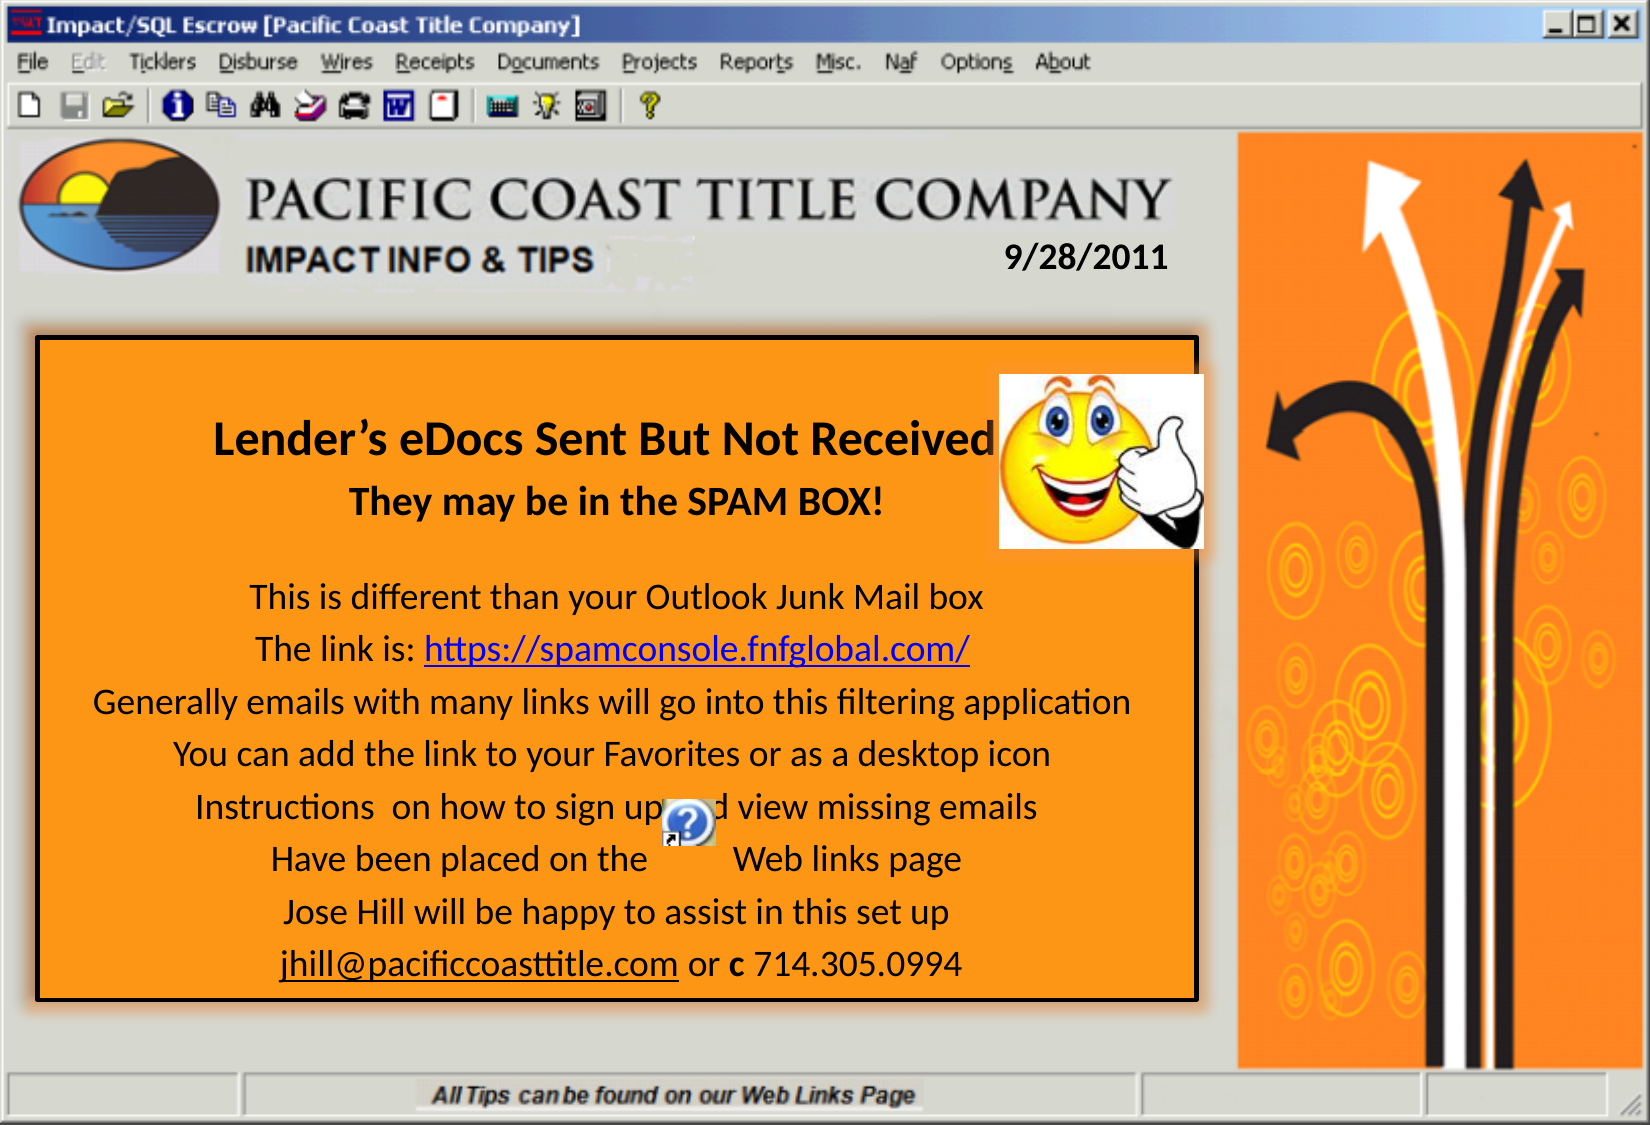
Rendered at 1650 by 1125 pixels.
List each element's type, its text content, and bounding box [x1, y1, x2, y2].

text_box Lender’s eDocs Sent But Not Received? They may be in the SPAM BOX! This is different than your Outlook Junk Mail box The link is: https://spamconsole.fnfglobal.com/ Generally emails with many links will go into this filtering application You can add the link to your Favorites or as a desktop icon Instructions on how to sign up and view missing emails Have been placed on the Web links page Jose Hill will be happy to assist in this set up jhill@pacificcoasttitle.com or c 714.305.0994 [37, 337, 1197, 1000]
text_box 9/28/2011 [988, 224, 1184, 285]
picture [0, 0, 1650, 1125]
